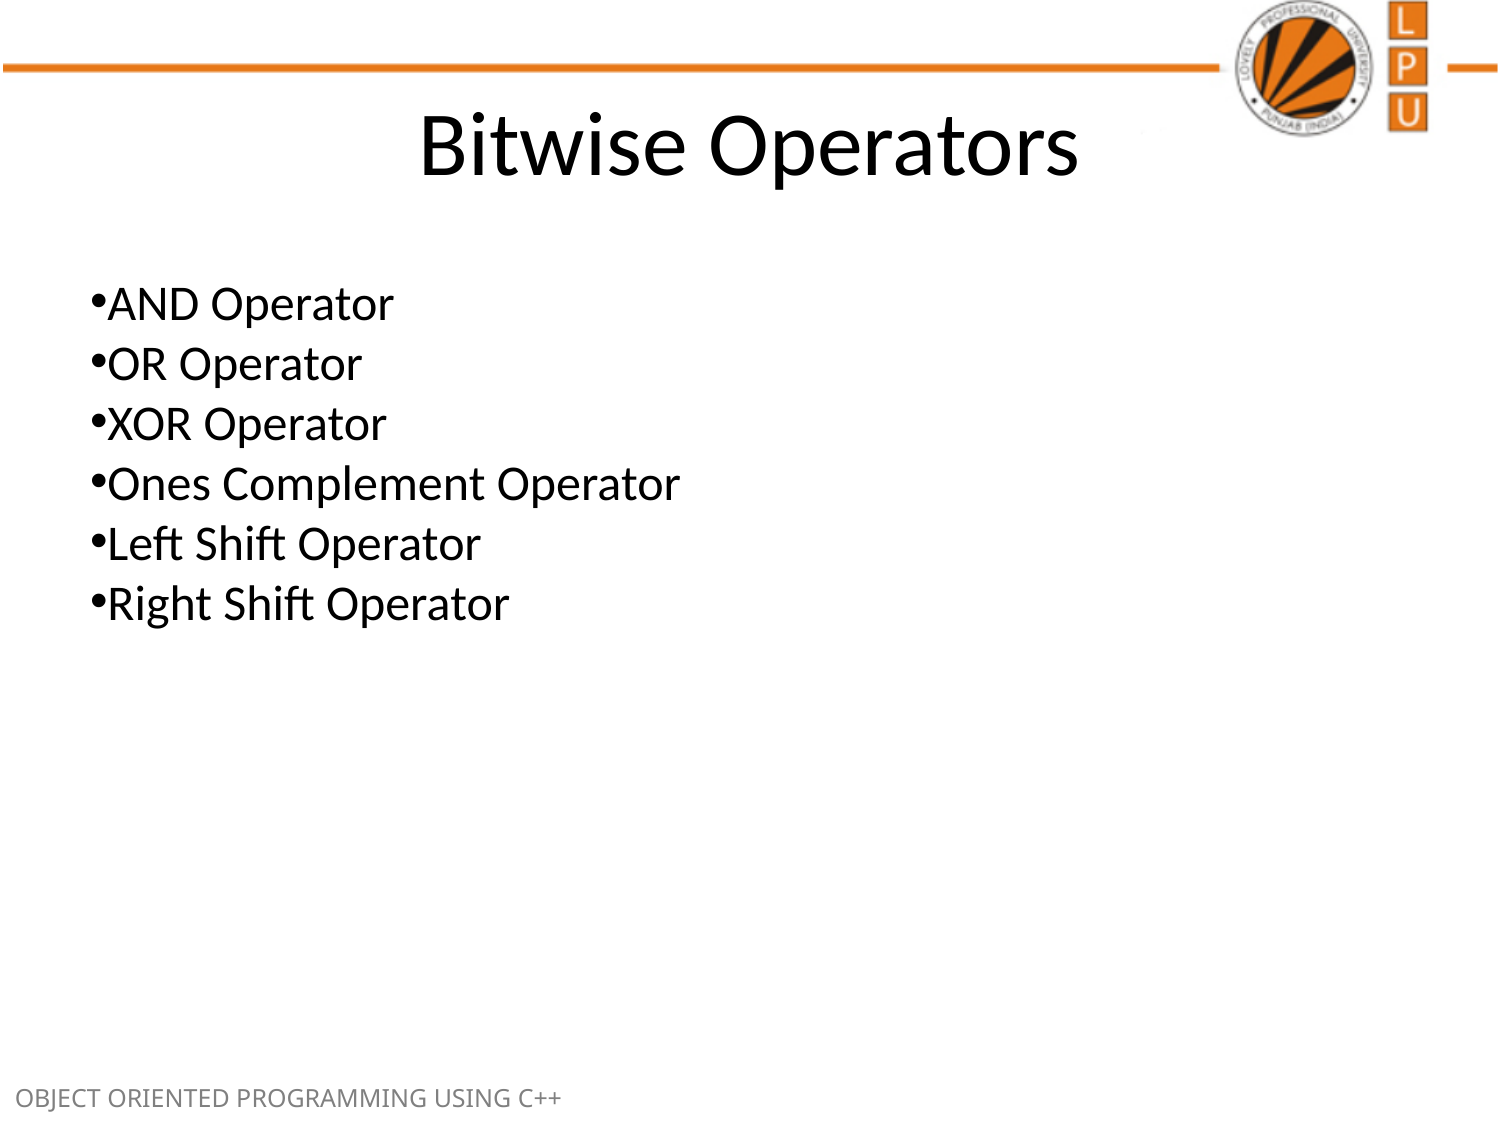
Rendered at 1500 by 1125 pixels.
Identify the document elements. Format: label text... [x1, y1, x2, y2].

title Bitwise Operators [75, 45, 1425, 233]
picture [3, 0, 1500, 155]
list AND Operator OR Operator XOR Operator Ones Complement Operator Left Shift Operator Right Shift Operator [75, 262, 1425, 1005]
